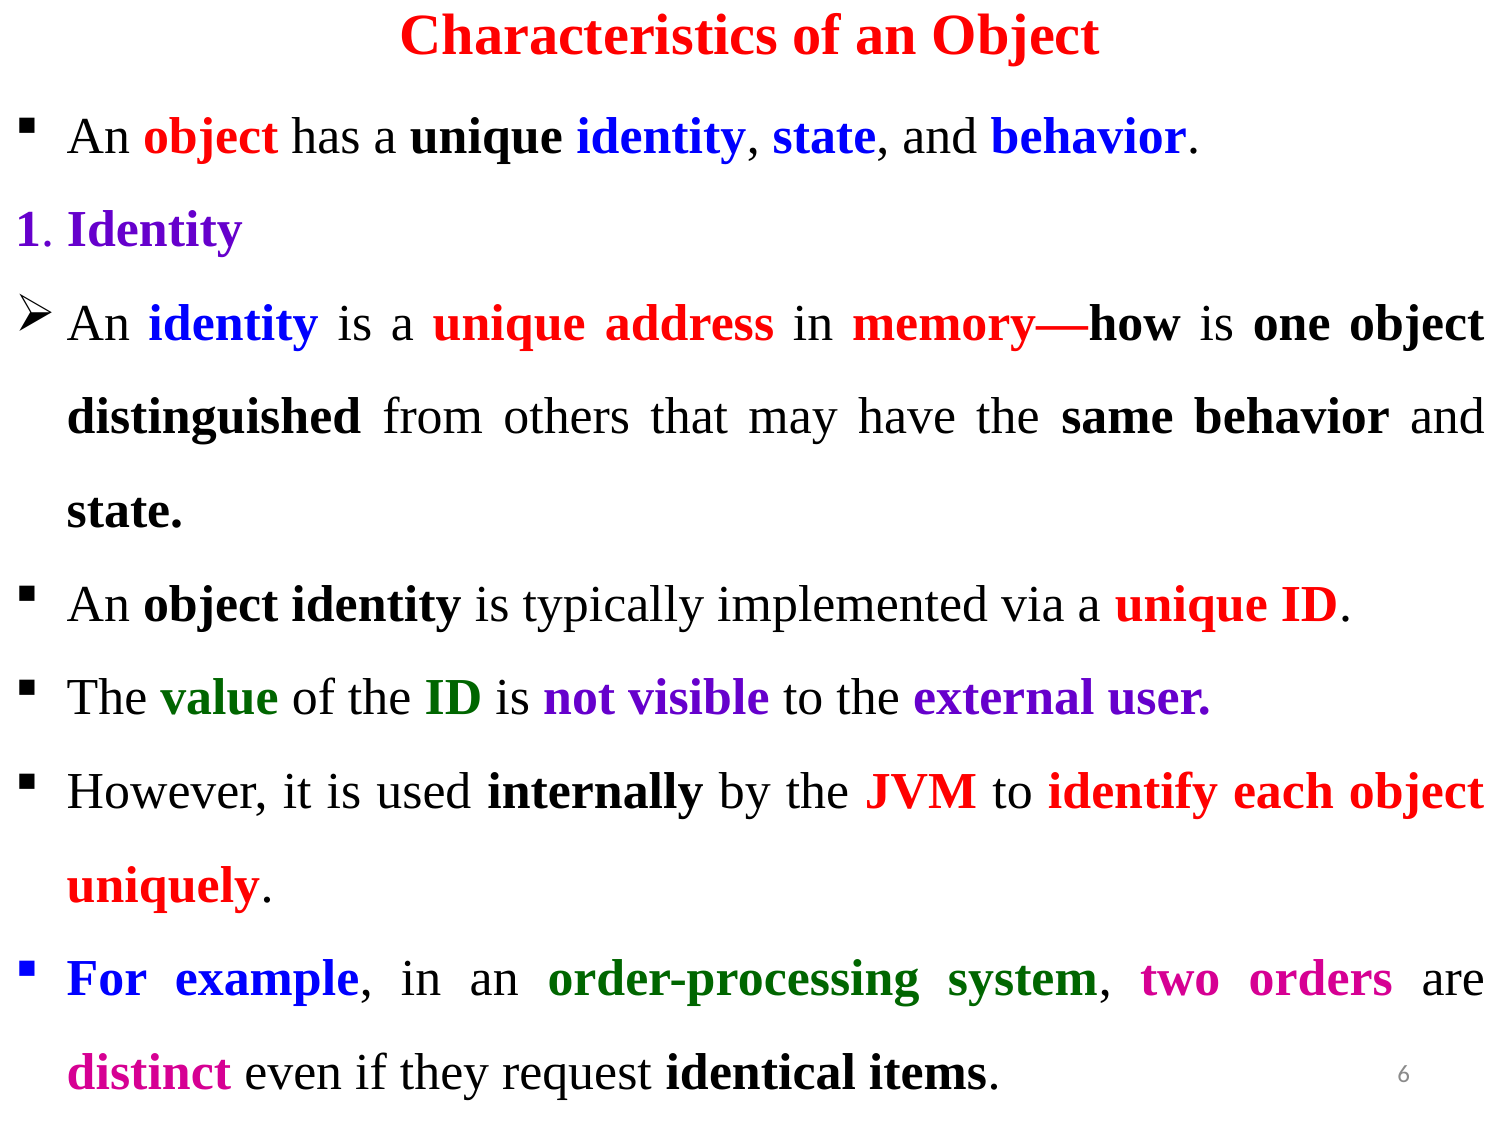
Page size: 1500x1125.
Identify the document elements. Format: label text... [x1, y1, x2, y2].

list An object has a unique identity, state, and behavior. 1. Identity An identity is a unique address in memory—how is one object distinguished from others that may have the same behavior and state. An object identity is typically implemented via a unique ID. The value of the ID is not visible to the external user. However, it is used internally by the JVM to identify each object uniquely. For example, in an order-processing system, two orders are distinct even if they request identical items. [0, 62, 1500, 1125]
title Characteristics of an Object [75, 0, 1425, 62]
slide_number 6 [1074, 1042, 1425, 1103]
